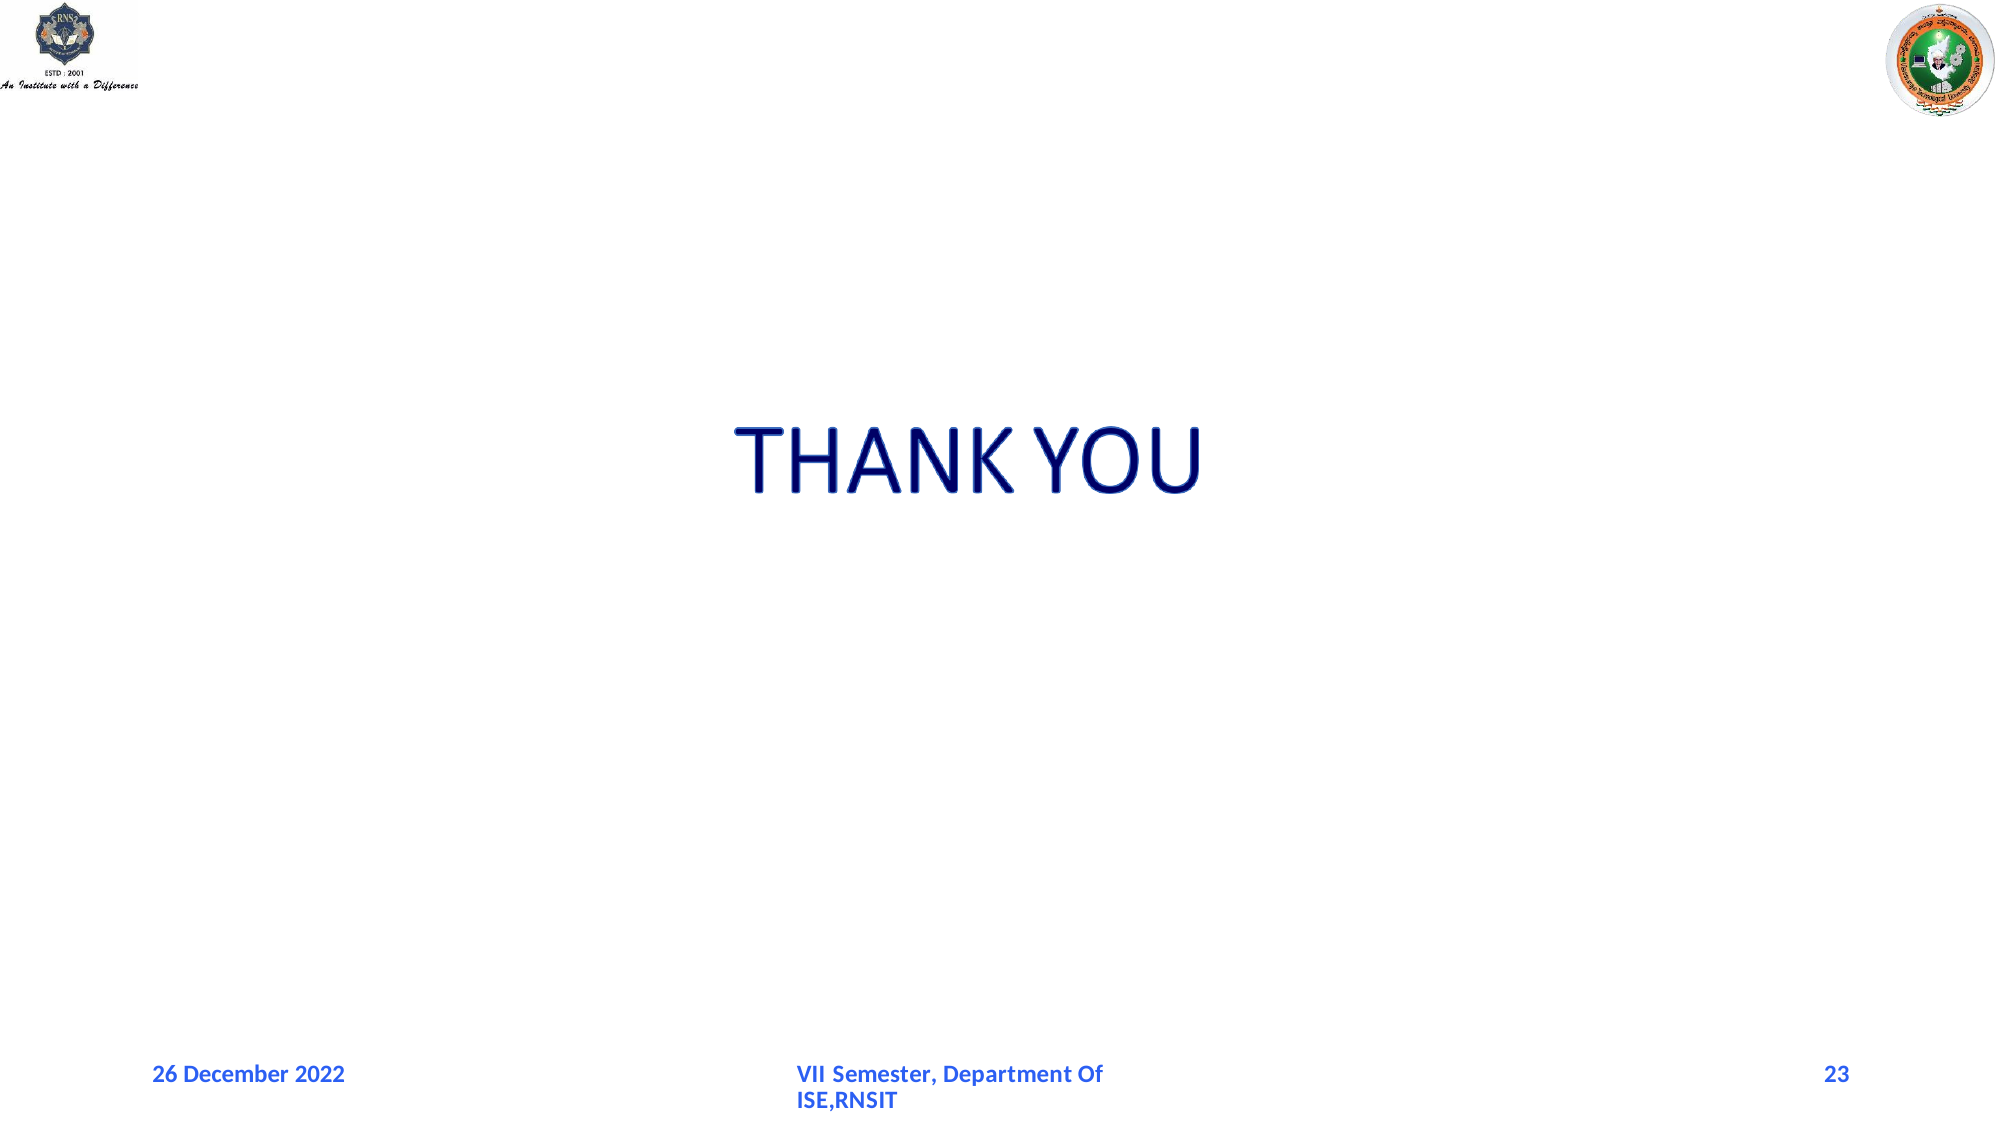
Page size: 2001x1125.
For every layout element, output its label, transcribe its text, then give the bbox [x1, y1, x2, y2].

picture [1885, 3, 1995, 117]
picture [733, 426, 1199, 494]
slide_number VII Semester, Department Of ISE,RNSIT [794, 1061, 1205, 1125]
picture [0, 0, 138, 91]
footer 26 December 2022 [150, 1061, 349, 1125]
slide_number 23 [1817, 1061, 1856, 1125]
